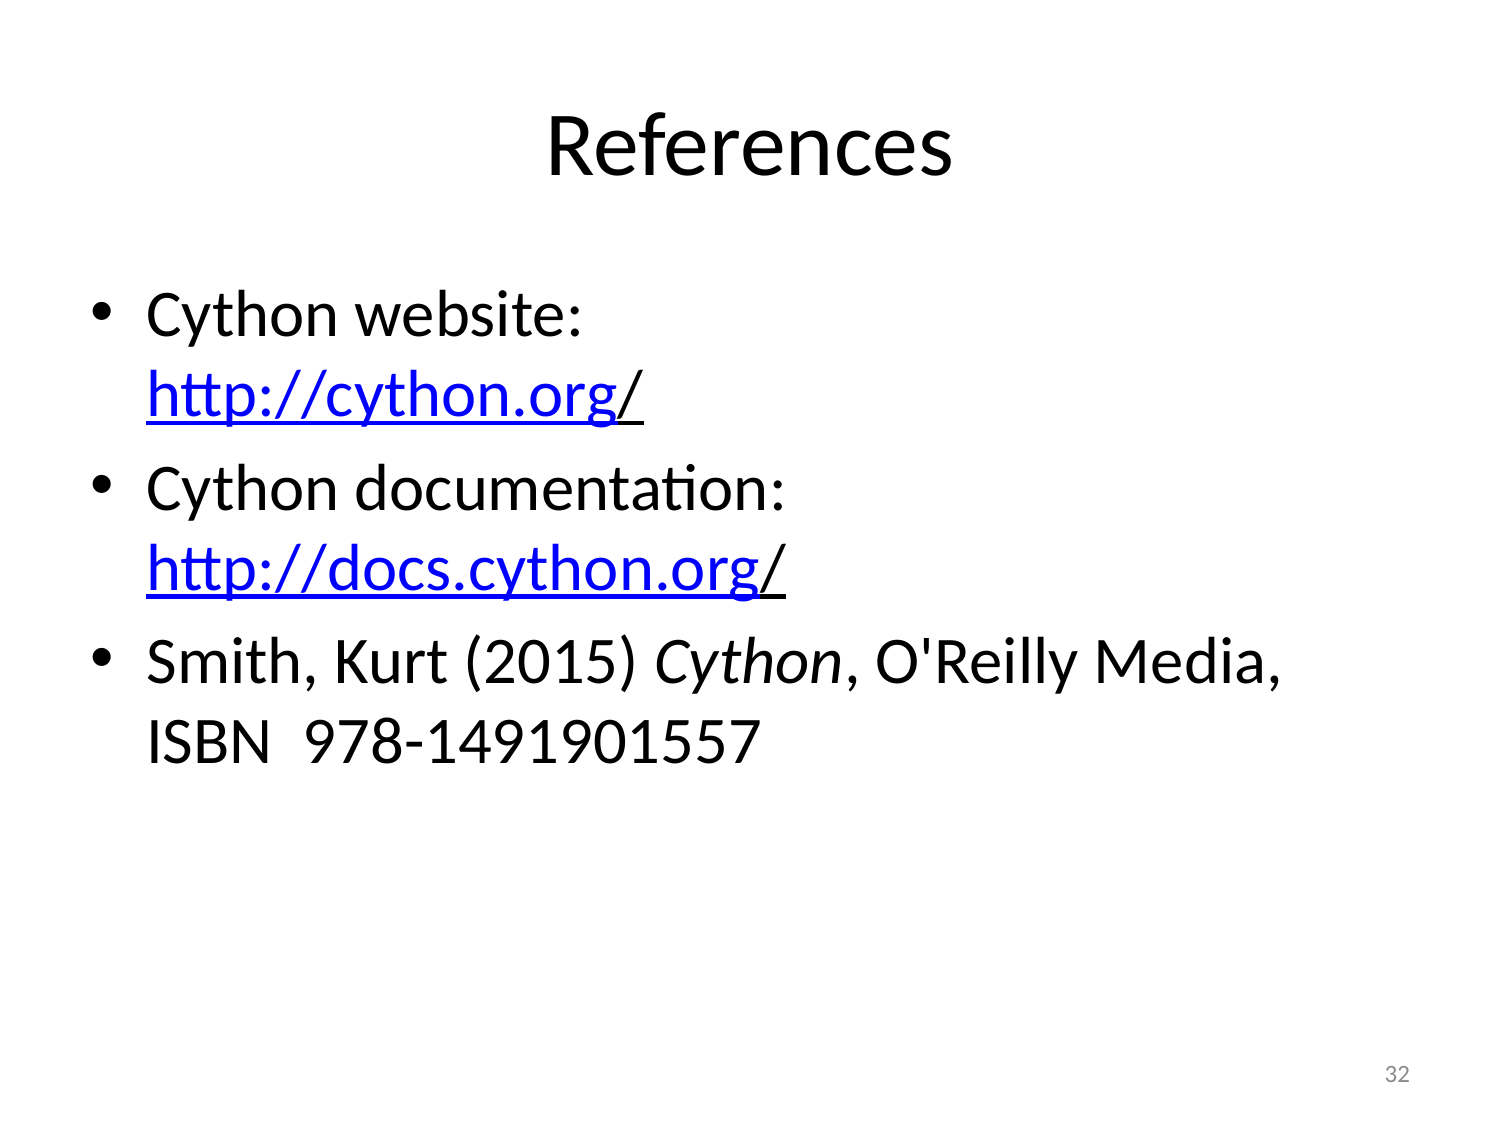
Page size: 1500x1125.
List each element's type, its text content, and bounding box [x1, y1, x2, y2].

list Cython website: http://cython.org/ Cython documentation: http://docs.cython.org/ Smith, Kurt (2015) Cython, O'Reilly Media, ISBN 978-1491901557 [75, 262, 1425, 1005]
title References [75, 45, 1425, 233]
slide_number 32 [1074, 1042, 1425, 1103]
